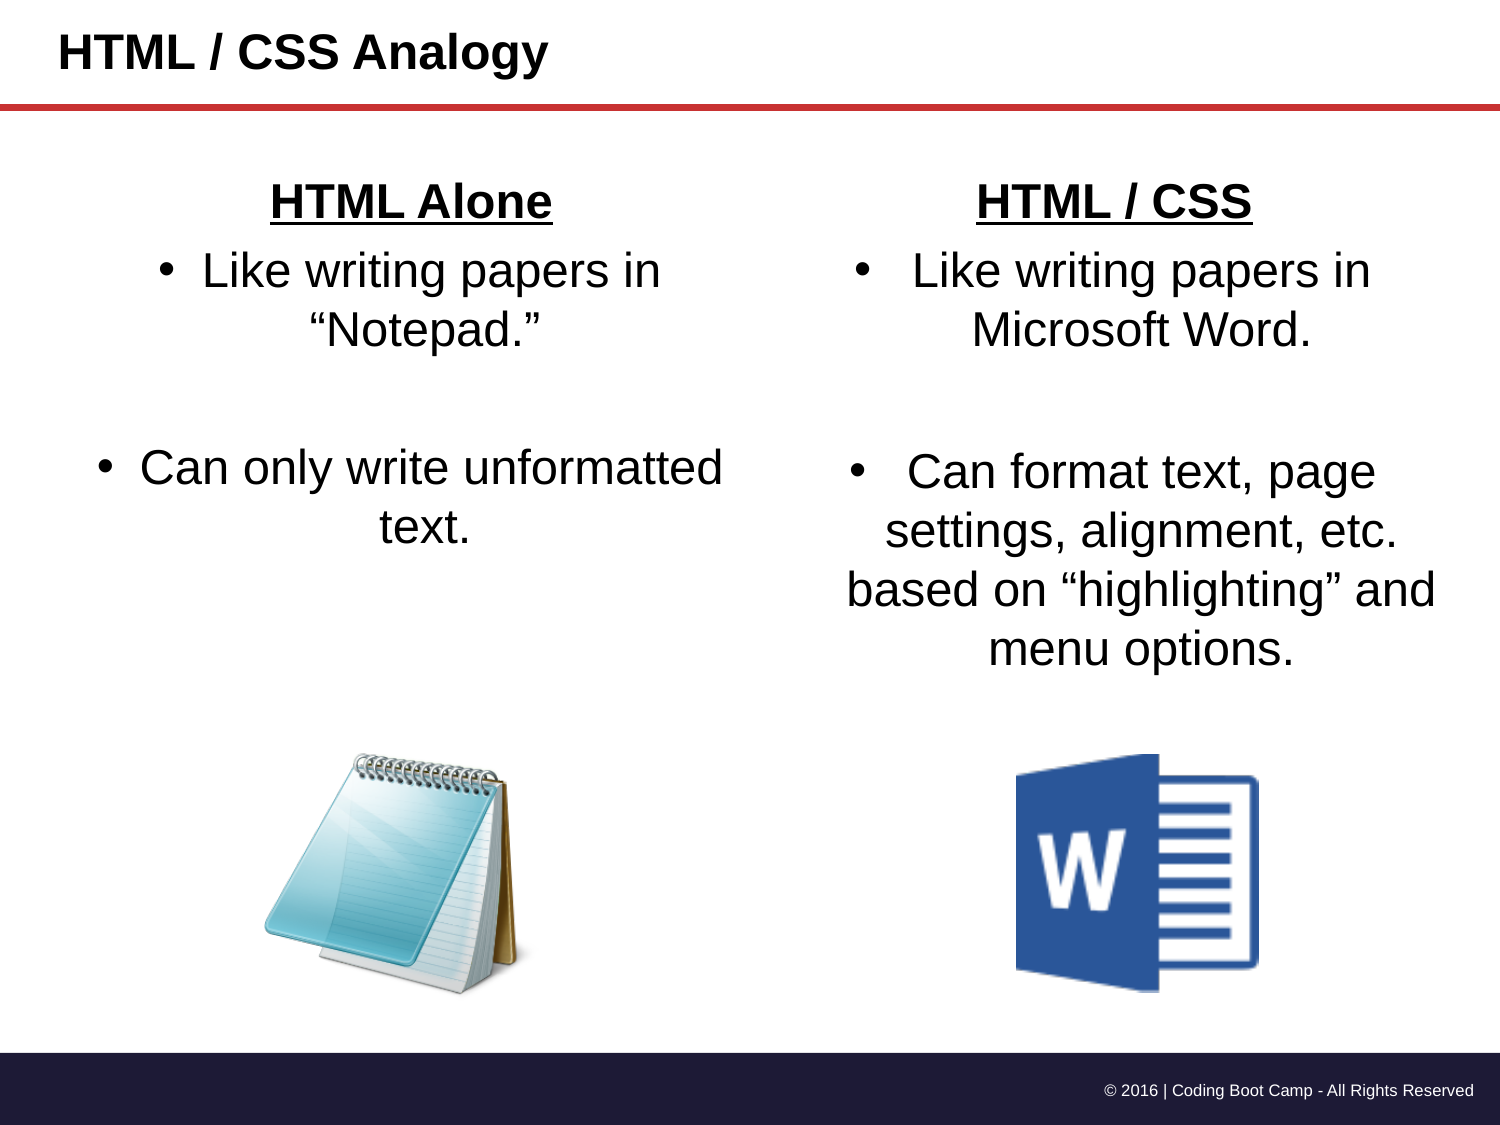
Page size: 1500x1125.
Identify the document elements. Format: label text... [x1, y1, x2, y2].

picture [1015, 754, 1259, 993]
picture [262, 729, 539, 1006]
text_box HTML / CSS Like writing papers in Microsoft Word. Can format text, page settings, alignment, etc. based on “highlighting” and menu options. [778, 162, 1451, 683]
title HTML / CSS Analogy [49, 0, 948, 108]
text_box HTML Alone Like writing papers in “Notepad.” Can only write unformatted text. [74, 162, 748, 562]
